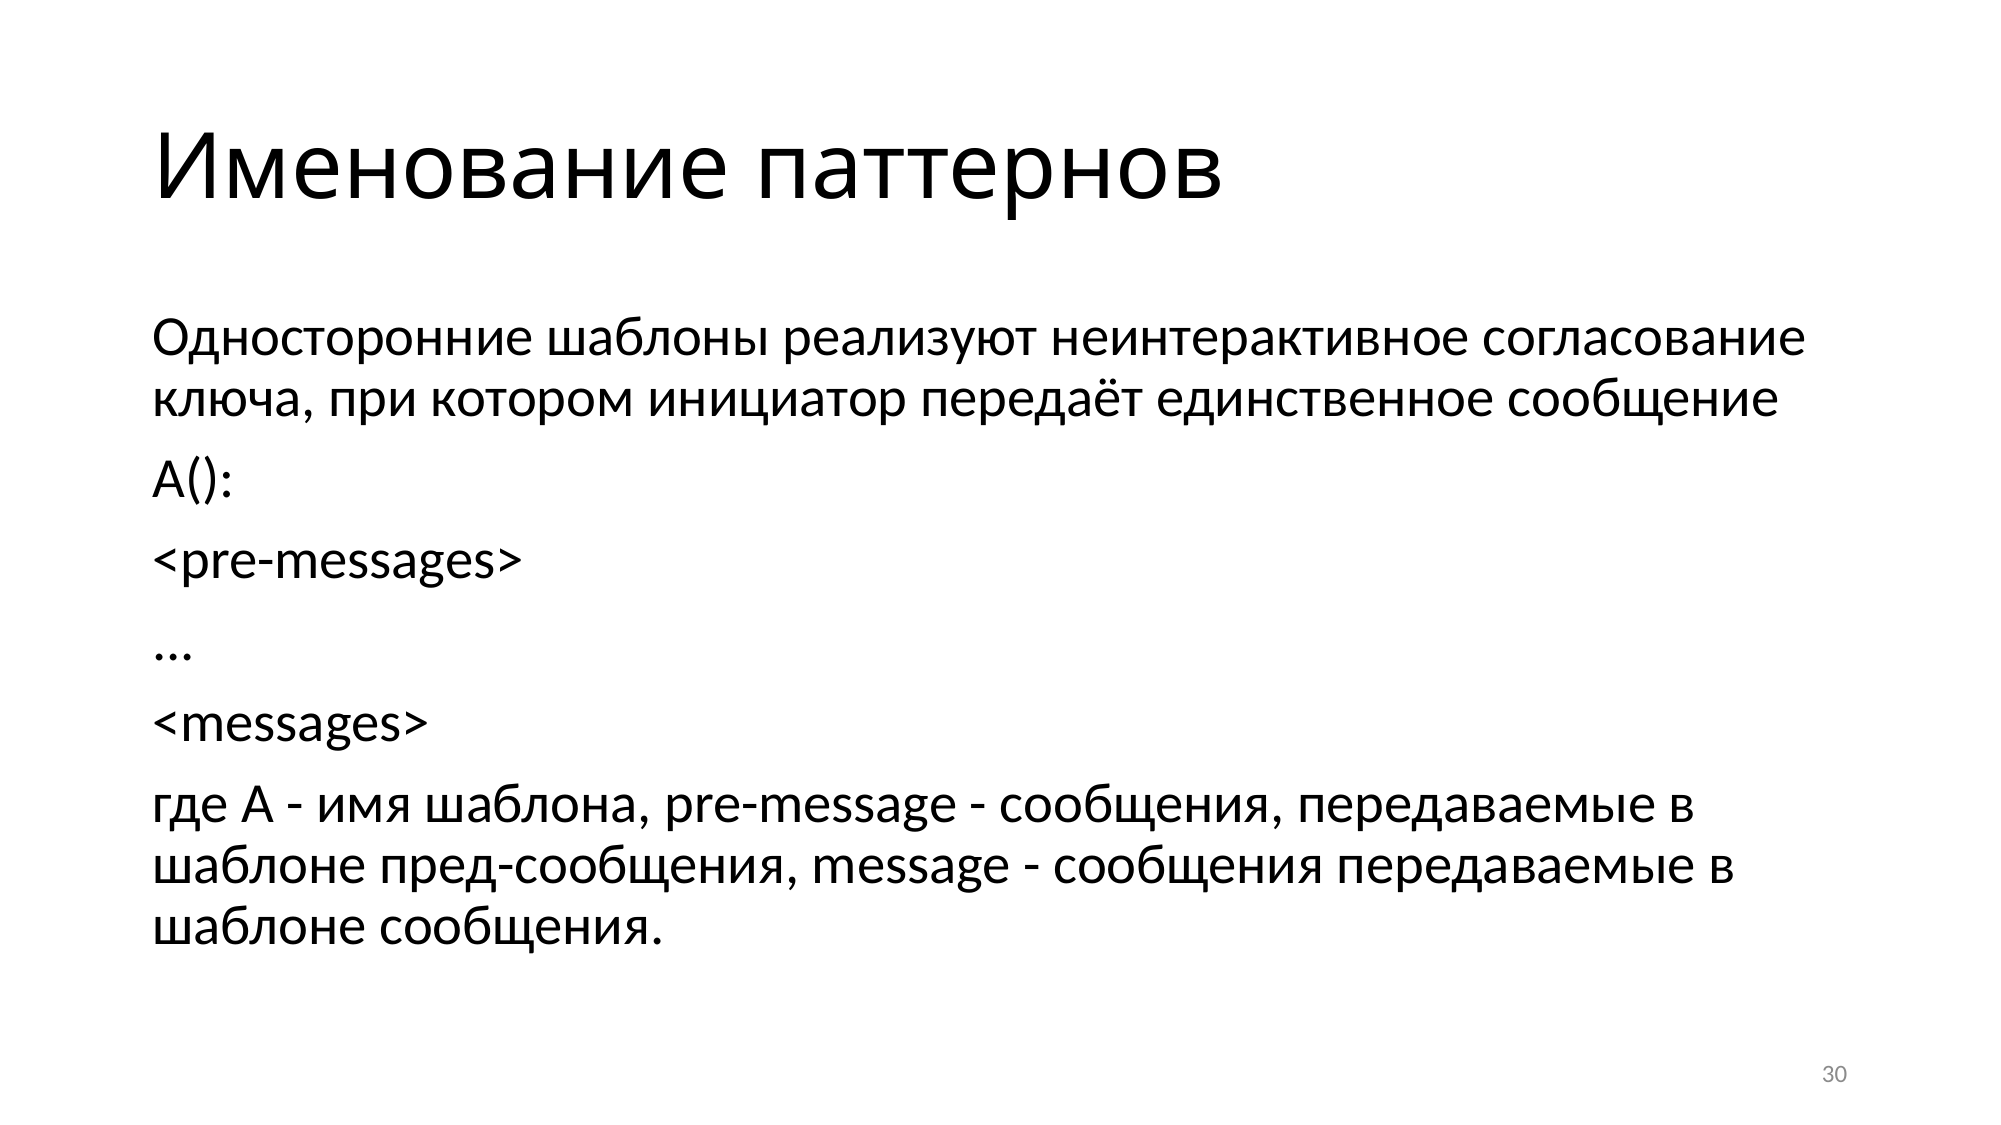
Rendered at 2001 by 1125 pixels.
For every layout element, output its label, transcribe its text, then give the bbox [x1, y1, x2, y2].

title Именование паттернов [137, 59, 1863, 278]
list Односторонние шаблоны реализуют неинтерактивное согласование ключа, при котором инициатор передаёт единственное сообщение A(): <pre-messages> ... <messages> где A - имя шаблона, pre-message - сообщения, передаваемые в шаблоне пред-сообщения, message - сообщения передаваемые в шаблоне сообщения. [137, 299, 1863, 1014]
slide_number 30 [1412, 1042, 1863, 1103]
